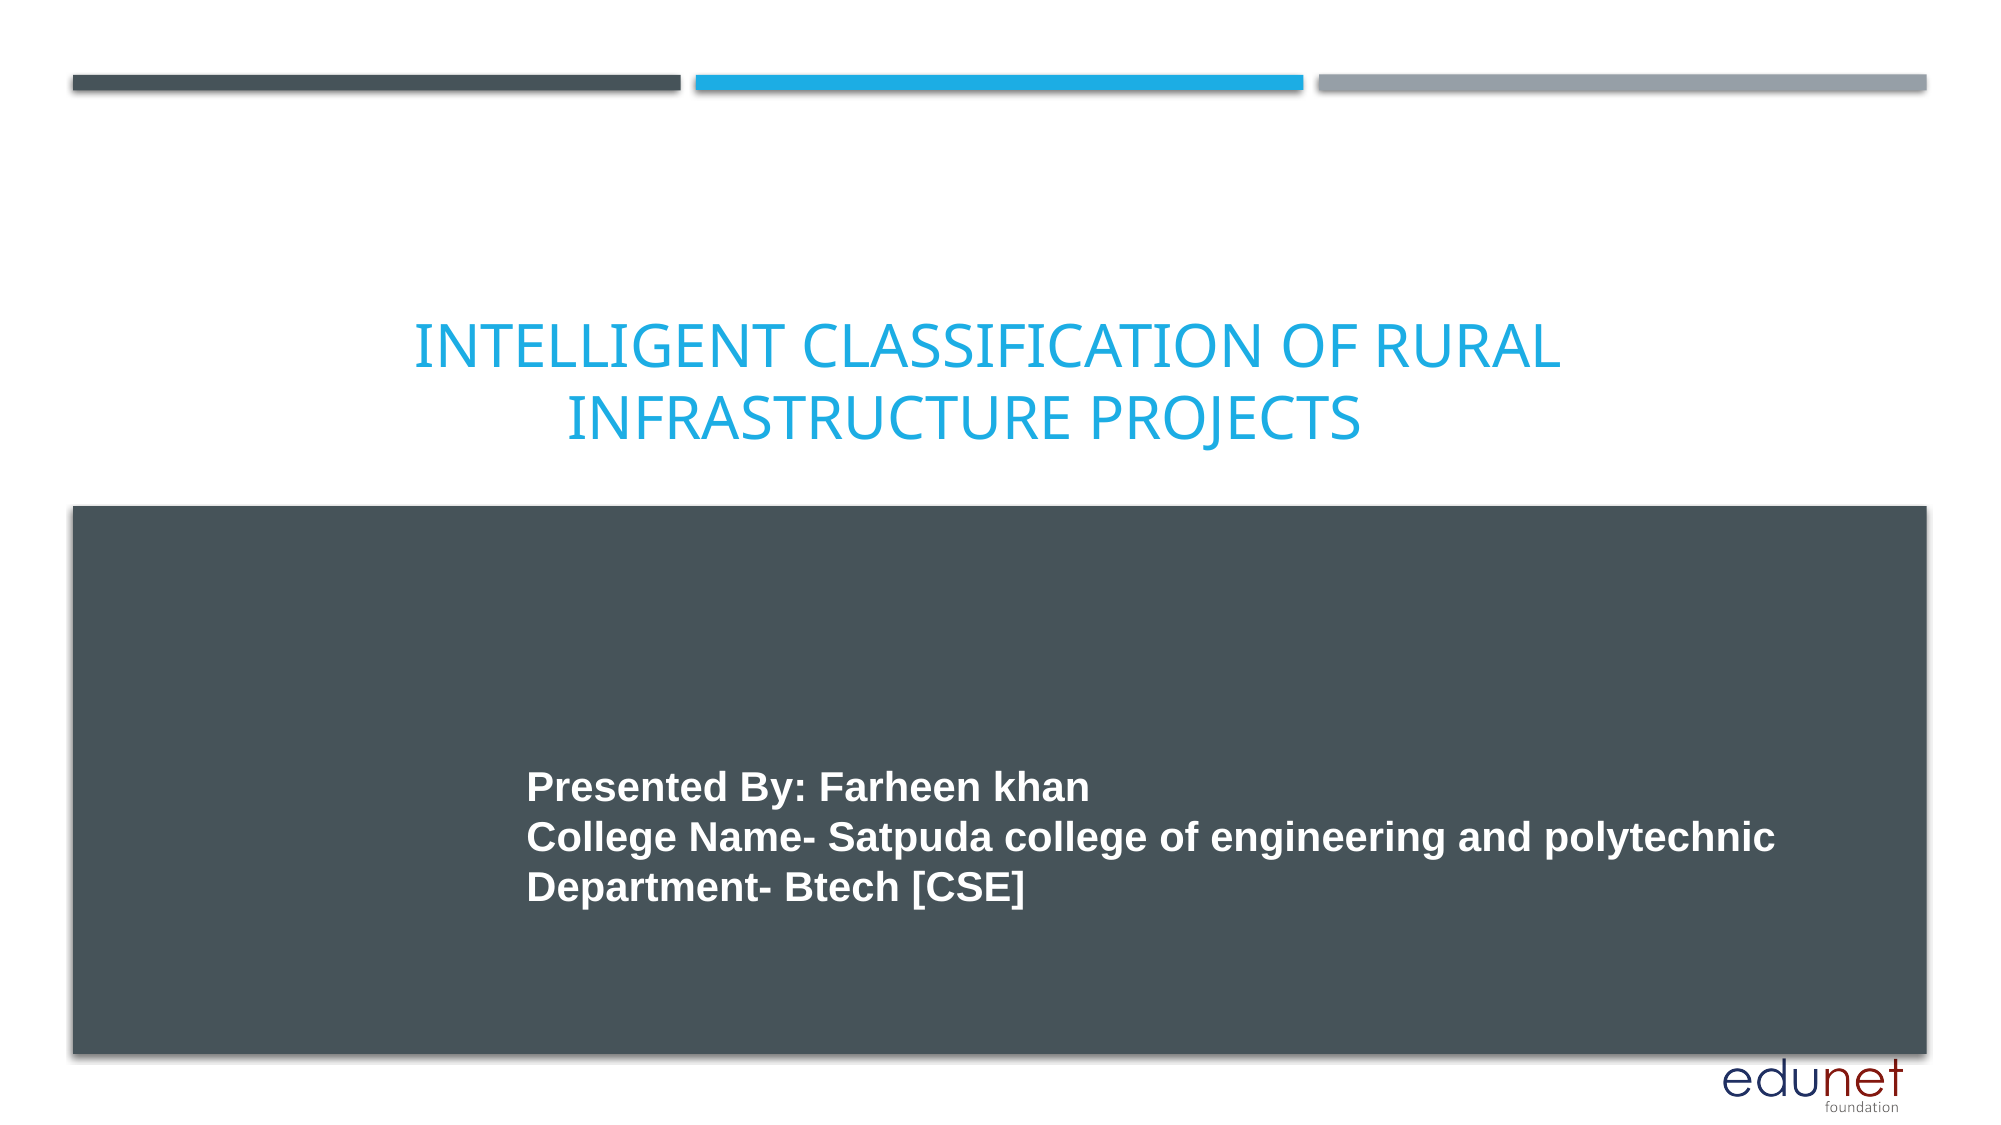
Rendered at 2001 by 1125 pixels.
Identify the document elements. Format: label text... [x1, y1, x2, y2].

picture [1719, 1056, 1905, 1116]
title Intelligent Classification of Rural Infrastructure Projects [222, 298, 1723, 460]
text_box Presented By: Farheen khan College Name- Satpuda college of engineering and polytechnic Department- Btech [CSE] [511, 752, 1821, 918]
